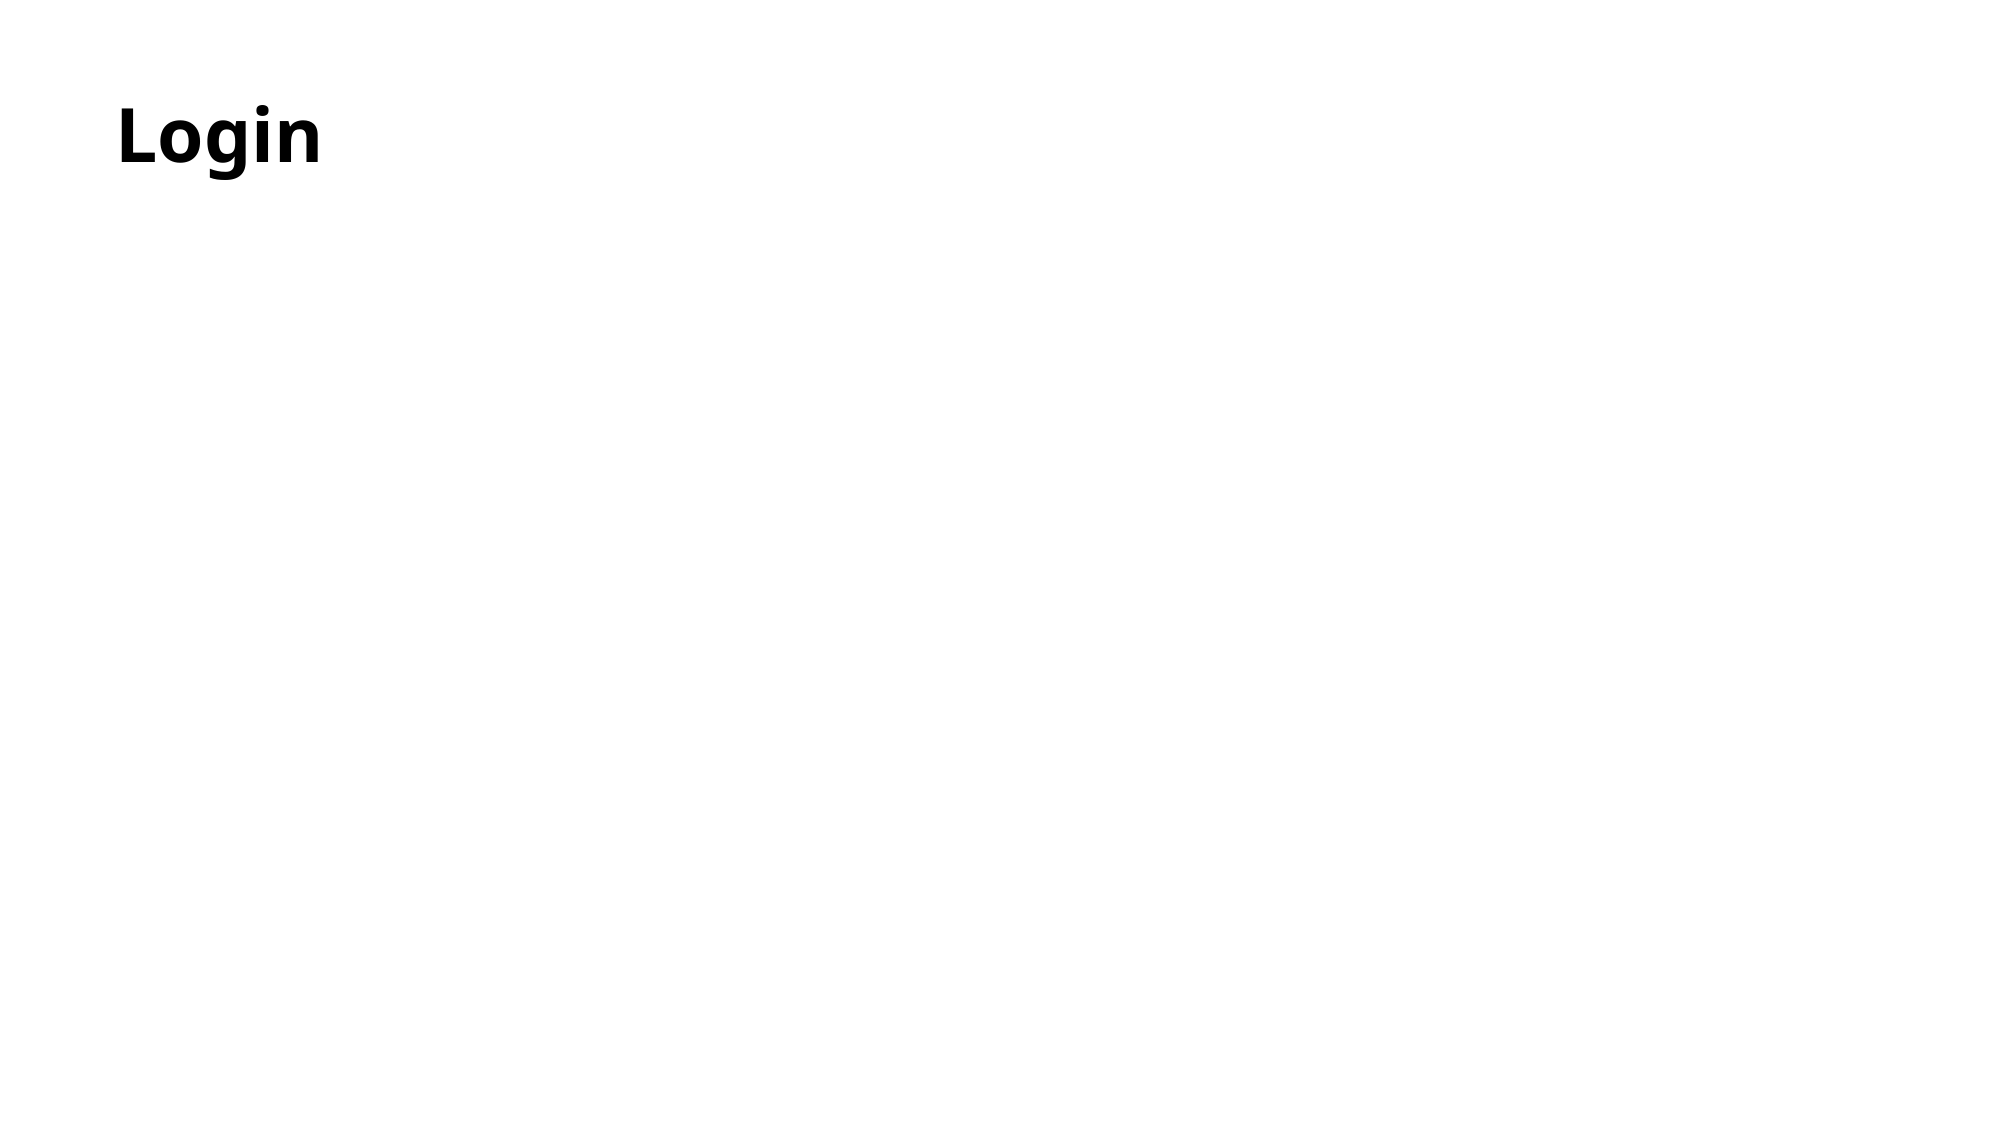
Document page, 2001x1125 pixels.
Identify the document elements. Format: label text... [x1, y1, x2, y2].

title Login [100, 90, 1849, 276]
